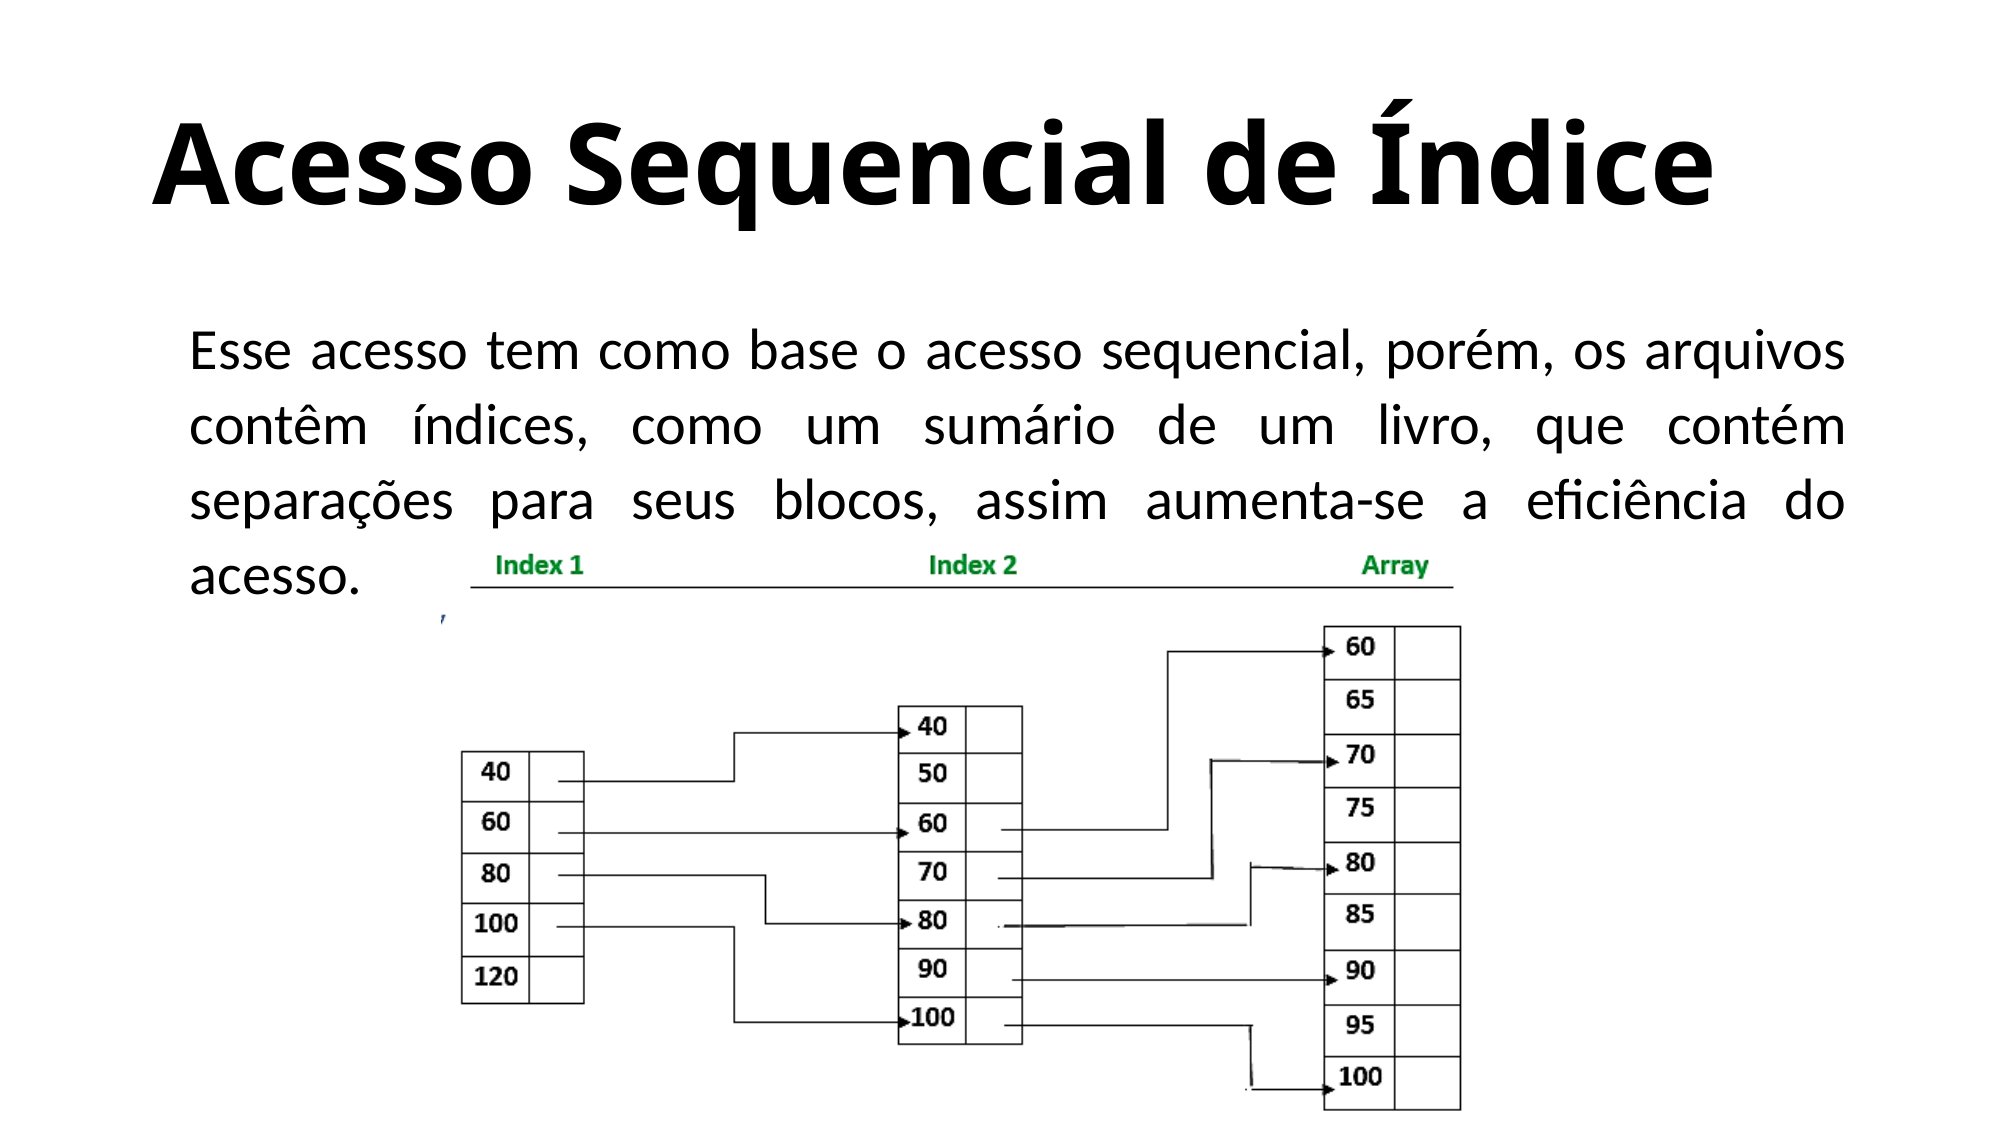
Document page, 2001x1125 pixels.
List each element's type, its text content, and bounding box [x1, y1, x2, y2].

picture [441, 540, 1485, 1125]
title Acesso Sequencial de Índice [137, 59, 1863, 278]
list Esse acesso tem como base o acesso sequencial, porém, os arquivos contêm índices, como um sumário de um livro, que contém separações para seus blocos, assim aumenta-se a eficiência do acesso. [137, 299, 1863, 1014]
